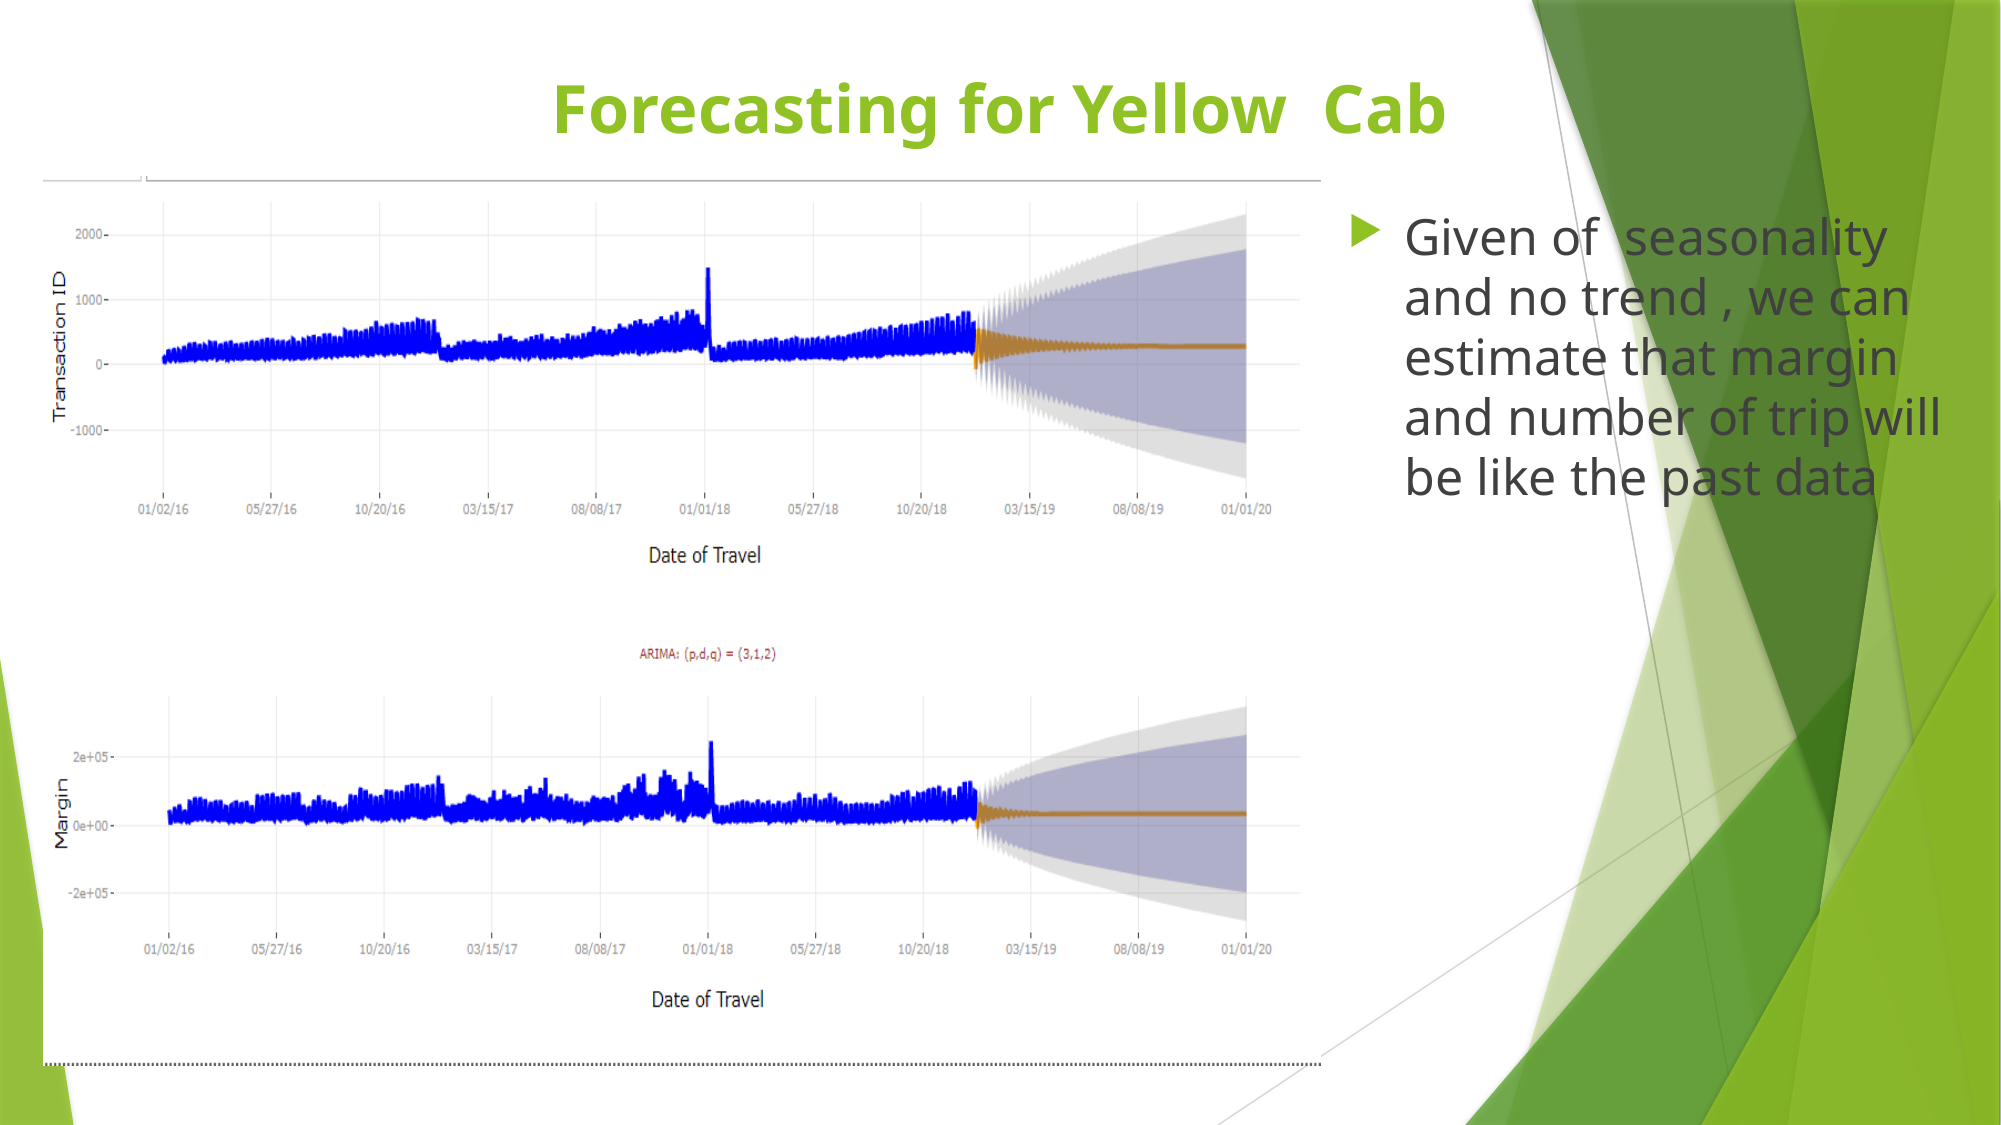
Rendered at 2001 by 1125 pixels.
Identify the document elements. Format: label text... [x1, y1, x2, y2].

title Forecasting for Yellow Cab [137, 59, 1863, 130]
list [42, 175, 1322, 1066]
list Given of seasonality and no trend , we can estimate that margin and number of trip will be like the past data [1332, 117, 1969, 1094]
